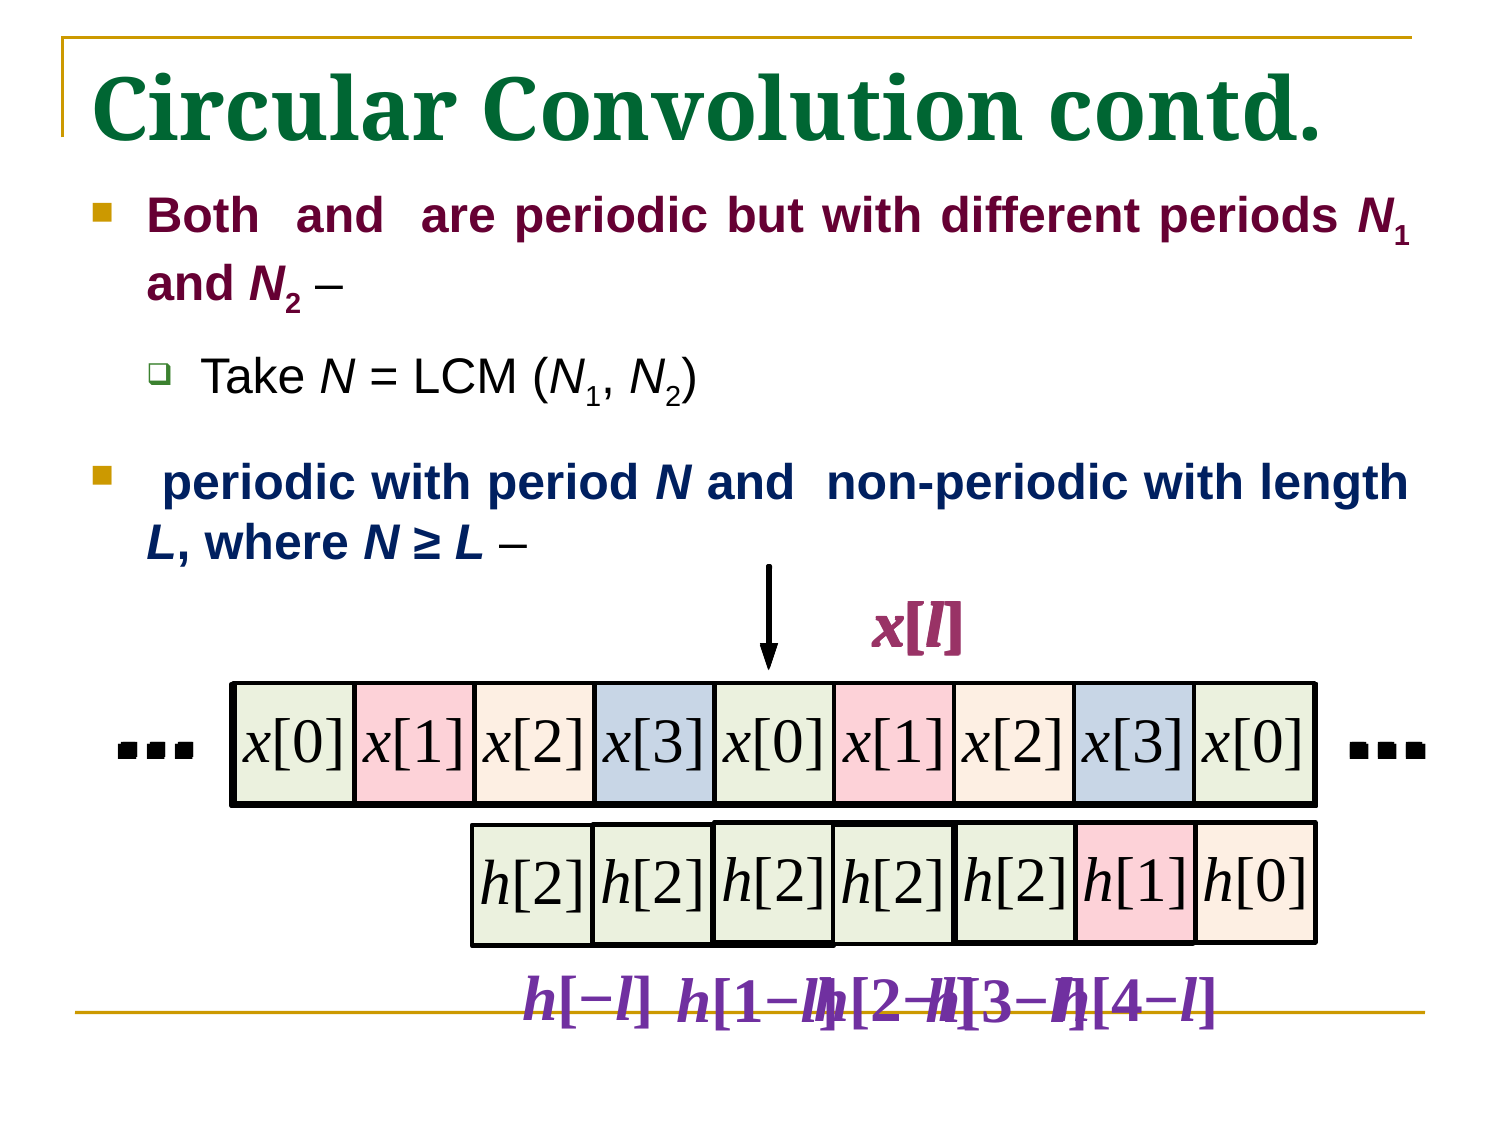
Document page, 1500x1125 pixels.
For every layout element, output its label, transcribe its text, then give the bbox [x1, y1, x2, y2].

picture [0, 537, 1500, 1071]
title Circular Convolution contd. [75, 45, 1425, 233]
